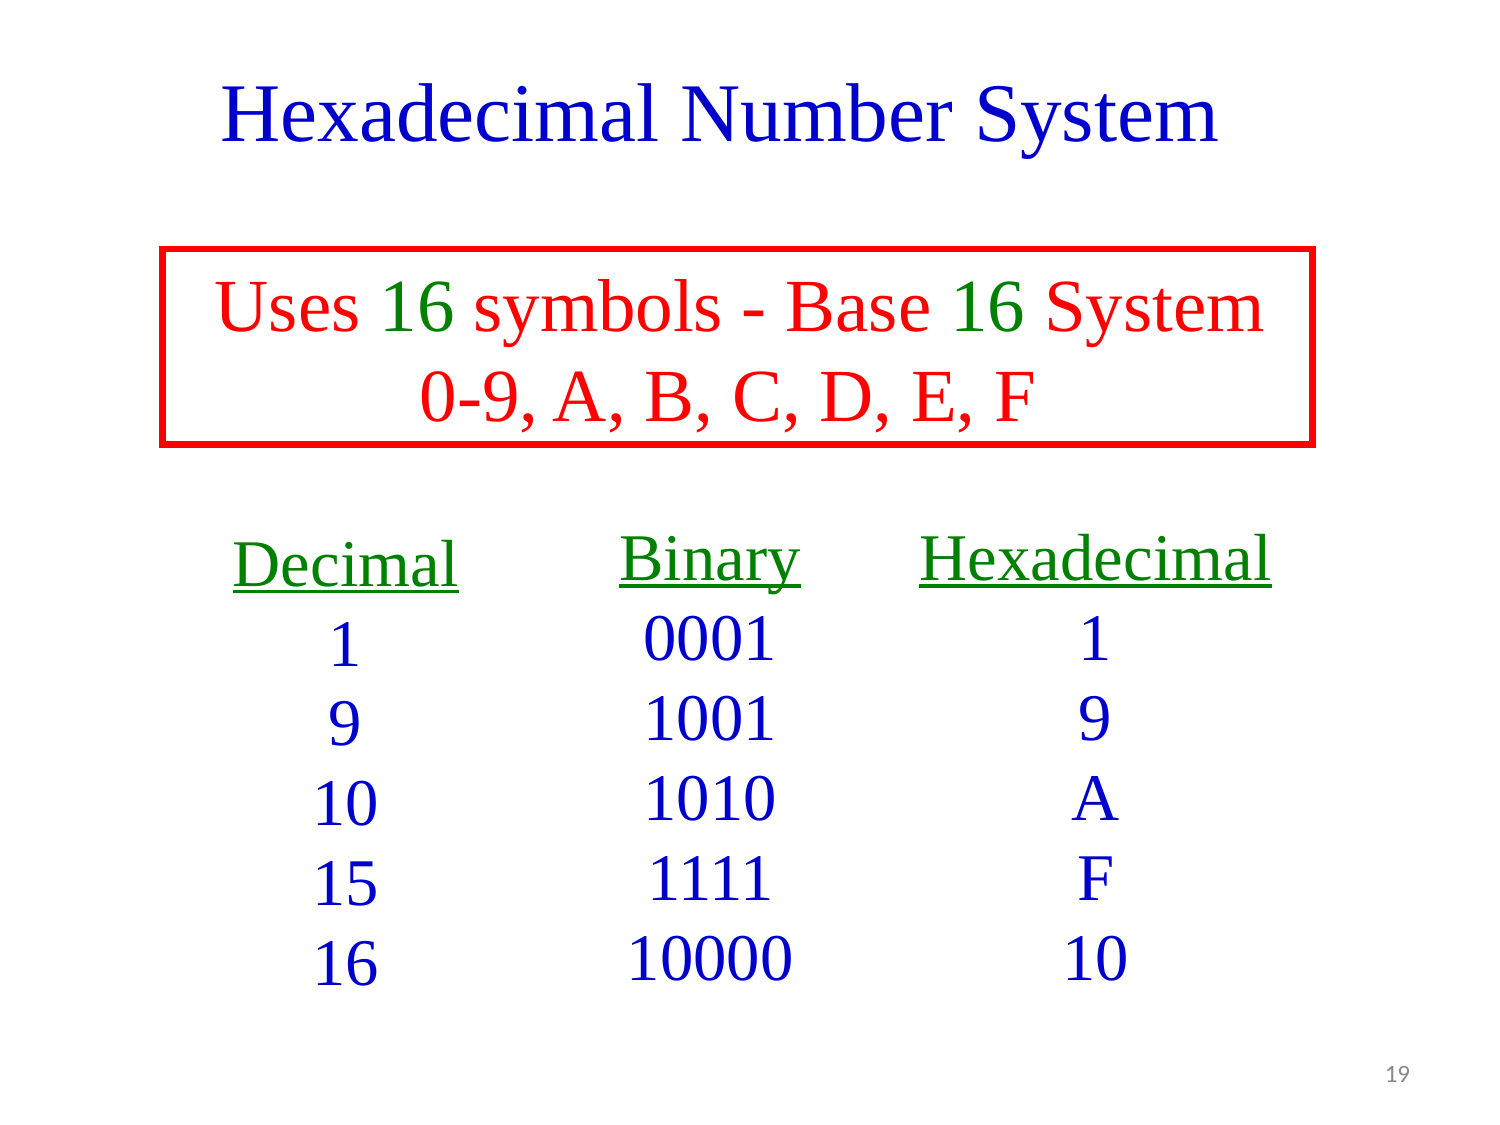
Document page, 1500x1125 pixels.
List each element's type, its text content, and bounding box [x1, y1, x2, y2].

text_box Hexadecimal 1 9 A F 10 [853, 505, 1338, 1001]
text_box Uses 16 symbols - Base 16 System 0-9, A, B, C, D, E, F [162, 249, 1313, 445]
text_box Hexadecimal Number System [205, 50, 1236, 166]
text_box 19 [1074, 1042, 1425, 1103]
text_box Binary 0001 1001 1010 1111 10000 [554, 505, 853, 1001]
text_box Decimal 1 9 10 15 16 [187, 511, 504, 1007]
